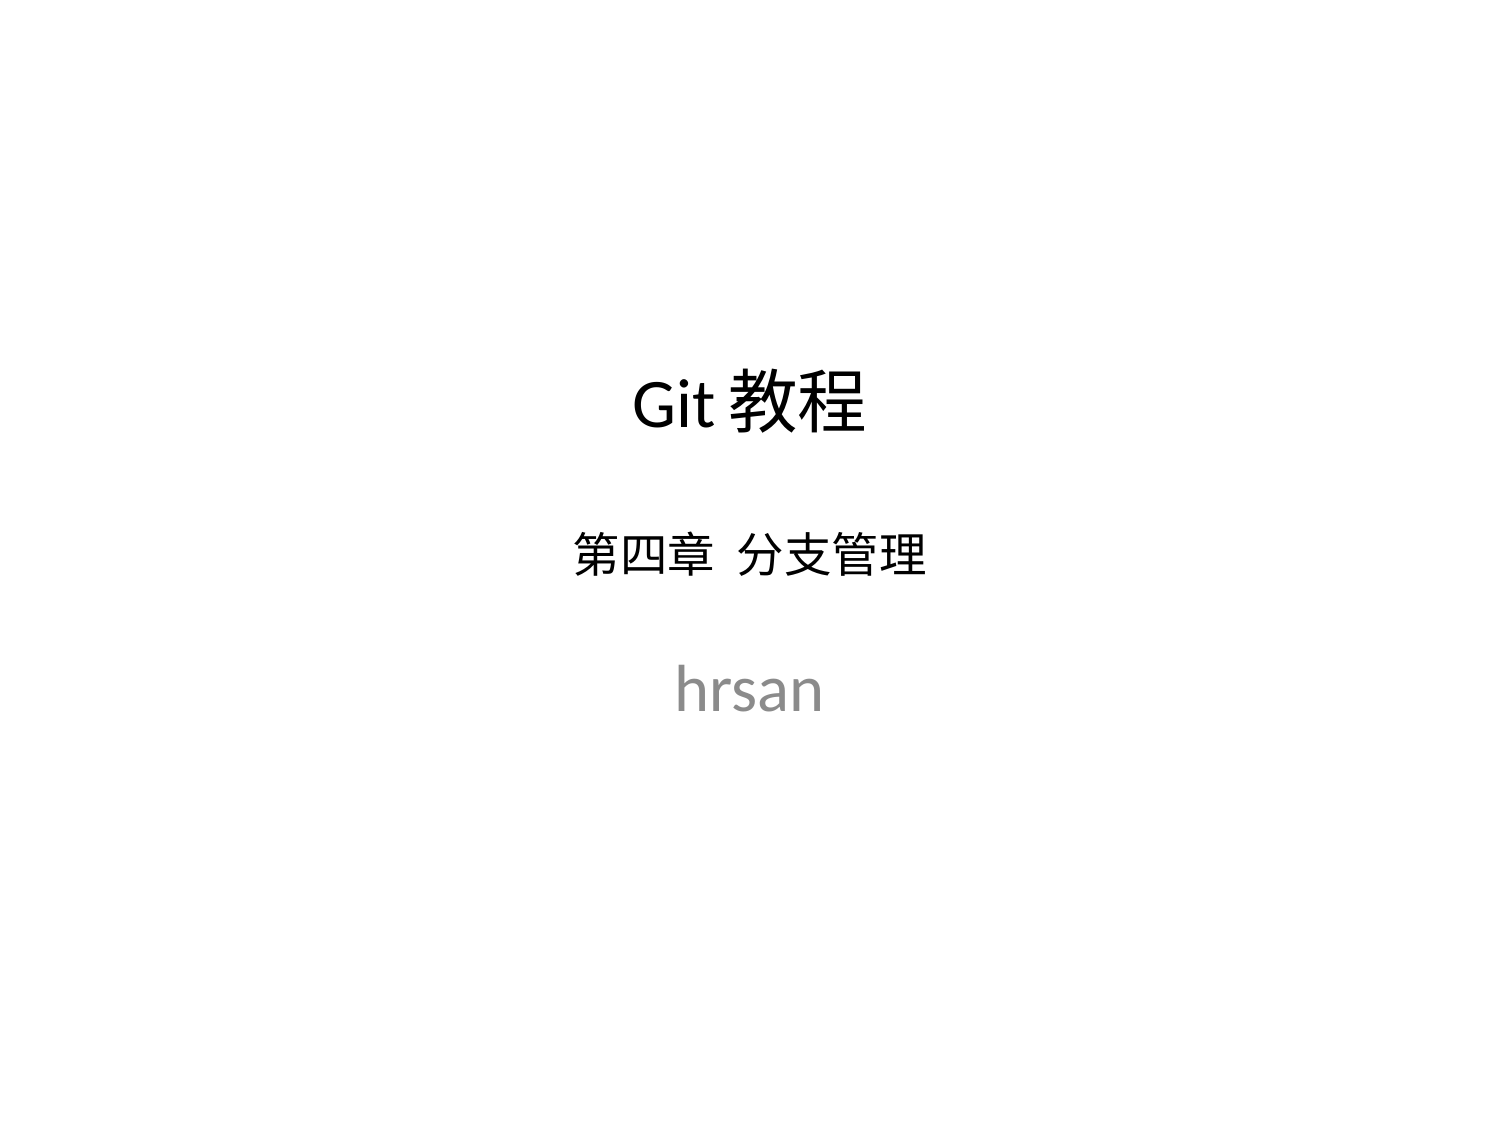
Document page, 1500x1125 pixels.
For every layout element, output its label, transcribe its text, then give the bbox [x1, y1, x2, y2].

subtitle hrsan [225, 637, 1275, 925]
title Git教程 第四章 分支管理 [112, 349, 1388, 591]
